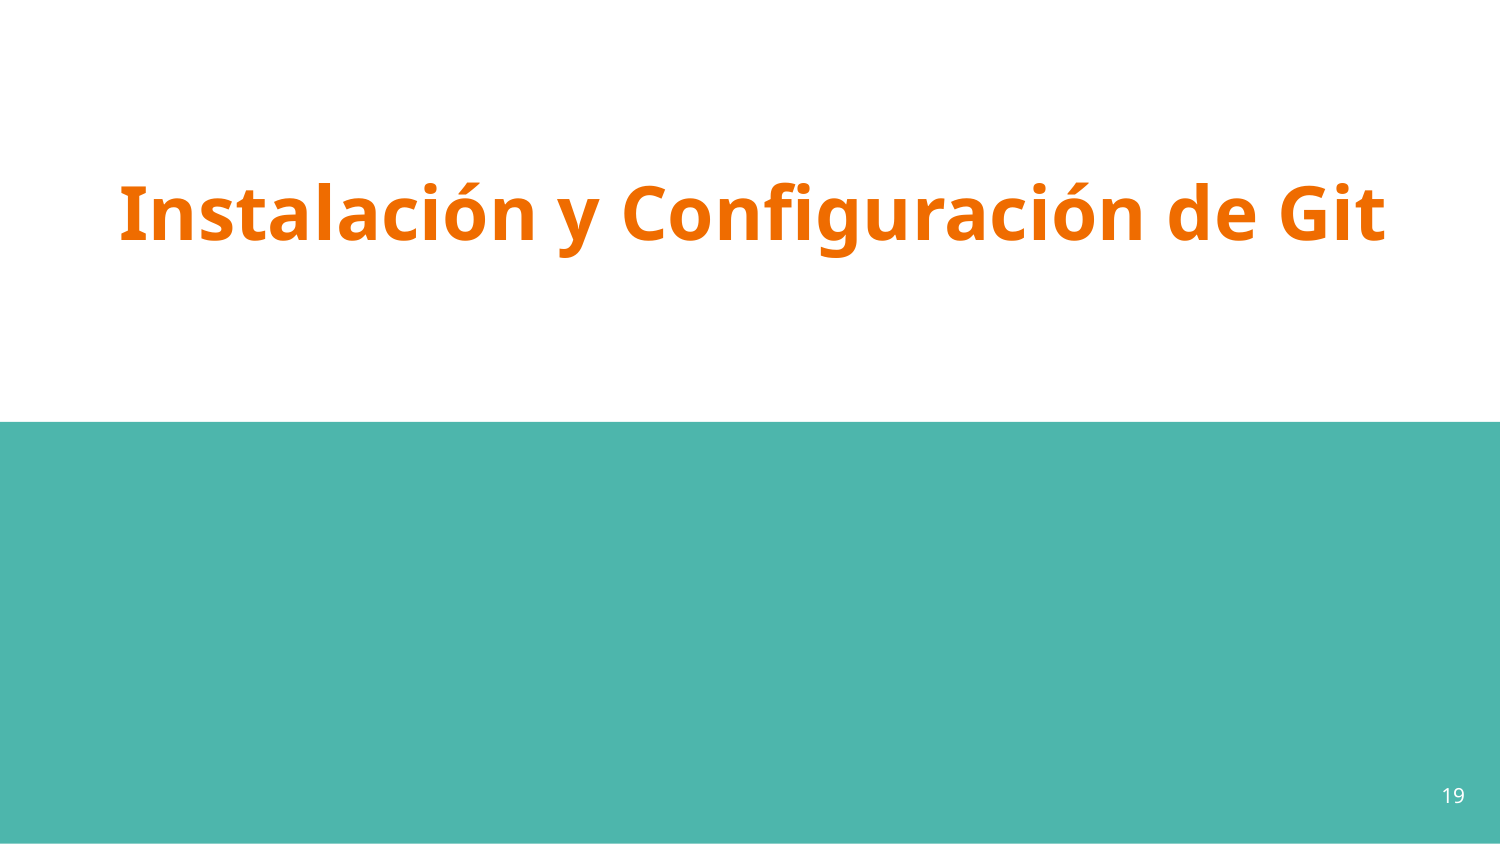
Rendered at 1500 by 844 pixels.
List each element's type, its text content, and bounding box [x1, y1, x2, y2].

title Instalación y Configuración de Git [51, 133, 1458, 289]
slide_number ‹#› [1389, 764, 1480, 830]
